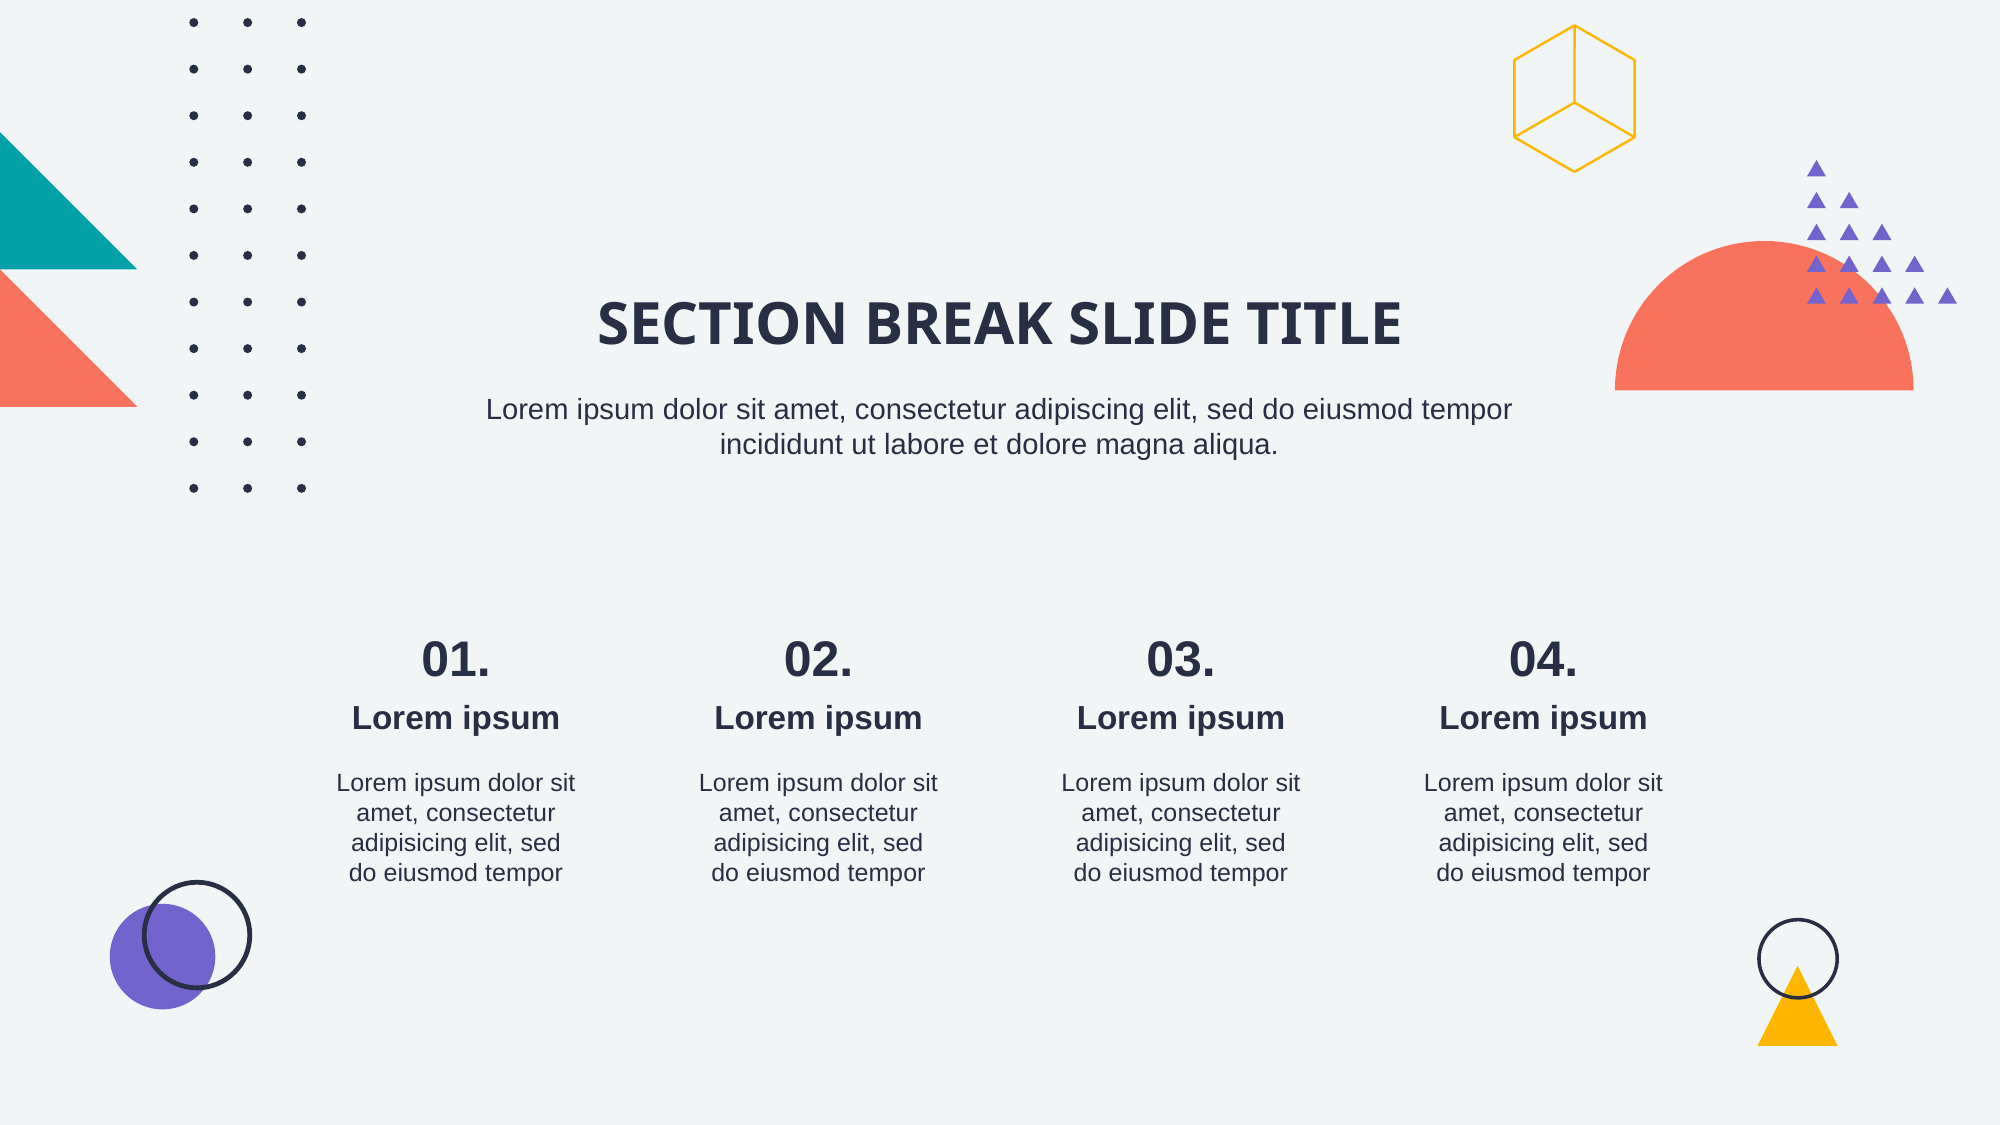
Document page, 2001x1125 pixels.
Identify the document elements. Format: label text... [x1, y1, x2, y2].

text_box Lorem ipsum dolor sit amet, consectetur adipisicing elit, sed do eiusmod tempor [1044, 758, 1318, 894]
text_box 04. [1407, 618, 1681, 694]
text_box 02. [682, 618, 955, 694]
text_box Lorem ipsum [1407, 694, 1681, 744]
text_box Lorem ipsum [1044, 694, 1318, 744]
text_box SECTION BREAK SLIDE TITLE [448, 279, 1552, 364]
text_box Lorem ipsum [682, 694, 955, 744]
text_box Lorem ipsum dolor sit amet, consectetur adipisicing elit, sed do eiusmod tempor [682, 758, 955, 894]
text_box 01. [319, 618, 593, 694]
text_box Lorem ipsum dolor sit amet, consectetur adipisicing elit, sed do eiusmod tempor [319, 758, 593, 894]
text_box Lorem ipsum dolor sit amet, consectetur adipiscing elit, sed do eiusmod tempor incididunt ut labore et dolore magna aliqua. [450, 382, 1550, 468]
text_box Lorem ipsum [319, 694, 593, 744]
text_box 03. [1044, 618, 1318, 694]
text_box Lorem ipsum dolor sit amet, consectetur adipisicing elit, sed do eiusmod tempor [1407, 758, 1681, 894]
